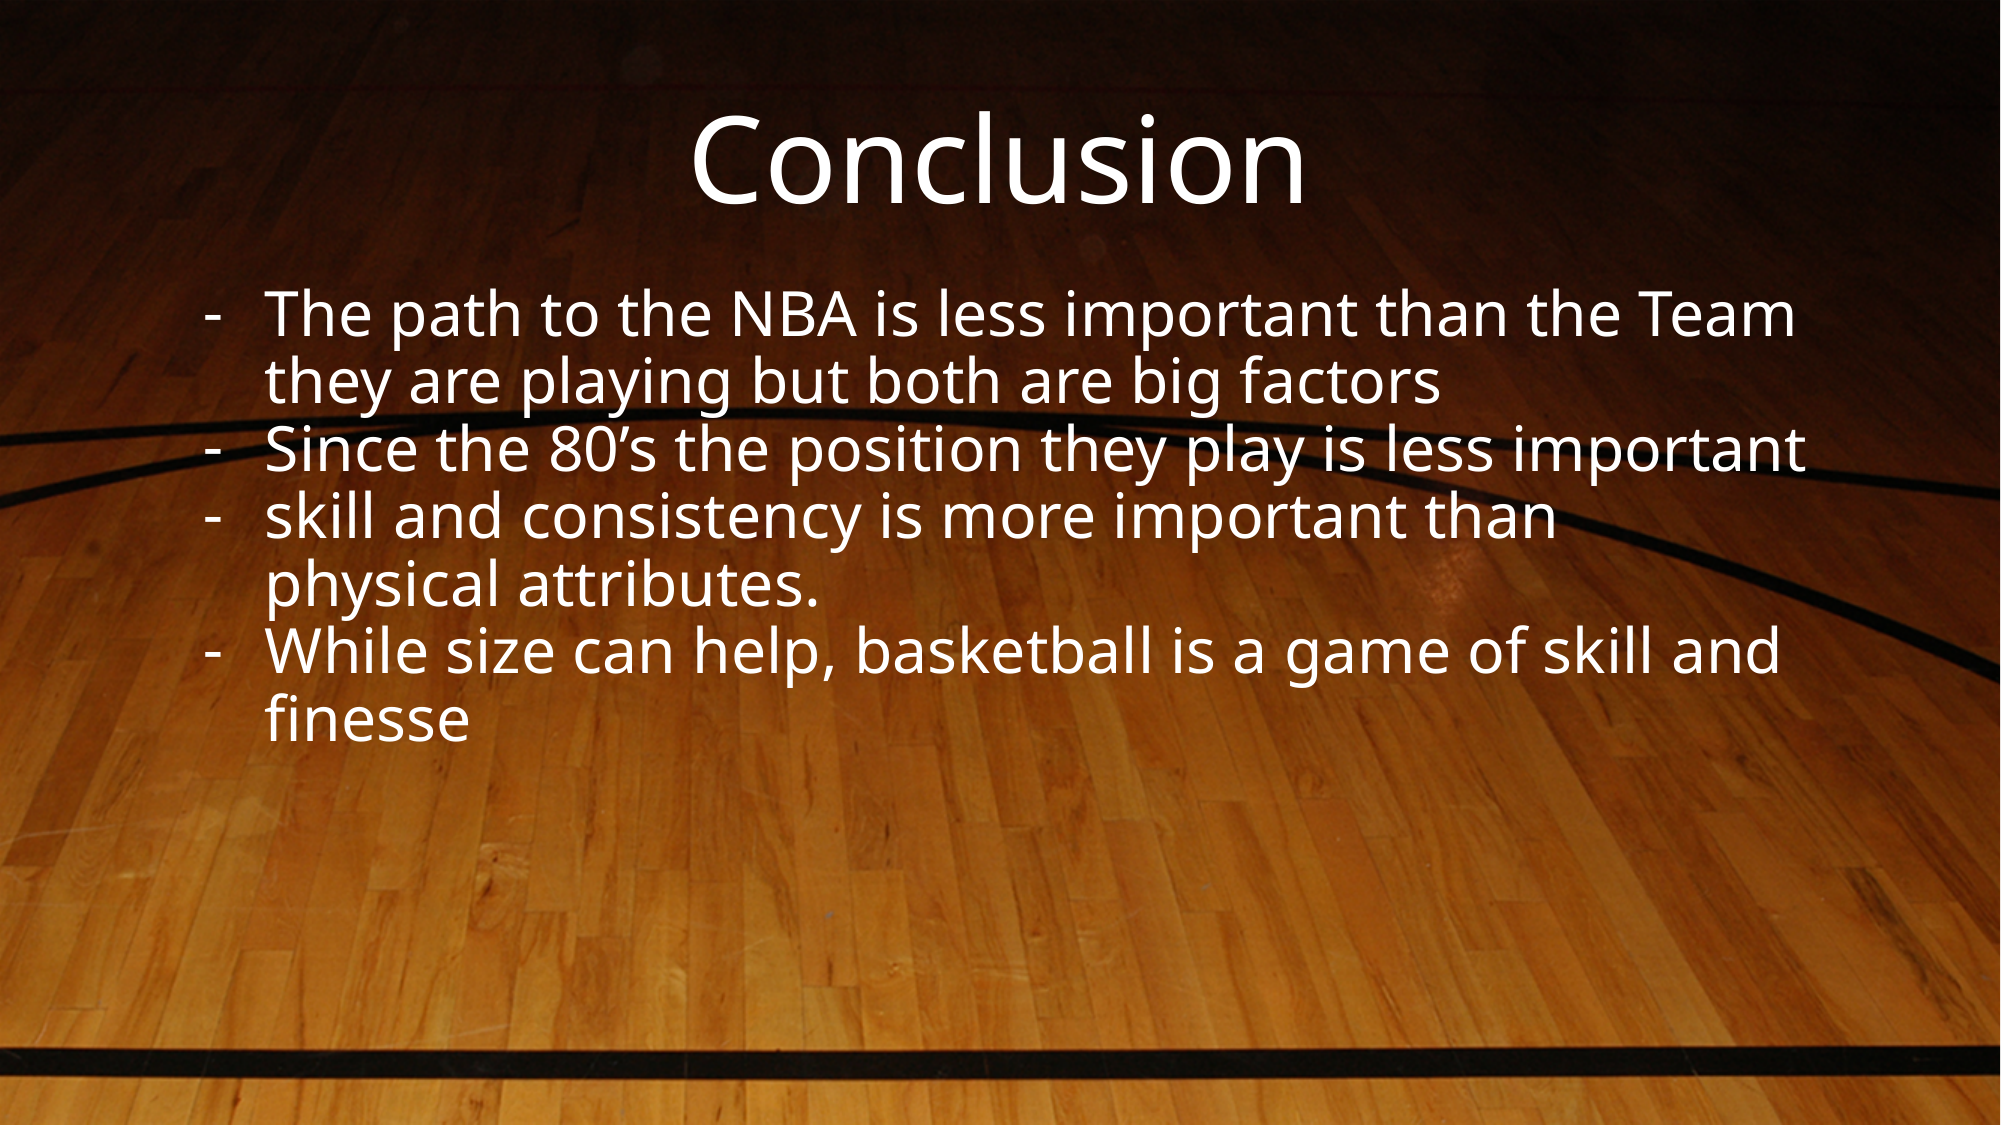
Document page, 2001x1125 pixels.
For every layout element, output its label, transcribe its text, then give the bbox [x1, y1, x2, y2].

list The path to the NBA is less important than the Team they are playing but both are big factors Since the 80’s the position they play is less important skill and consistency is more important than physical attributes. While size can help, basketball is a game of skill and finesse [174, 275, 1825, 988]
picture [0, 0, 2001, 1125]
title Conclusion [174, 50, 1825, 238]
